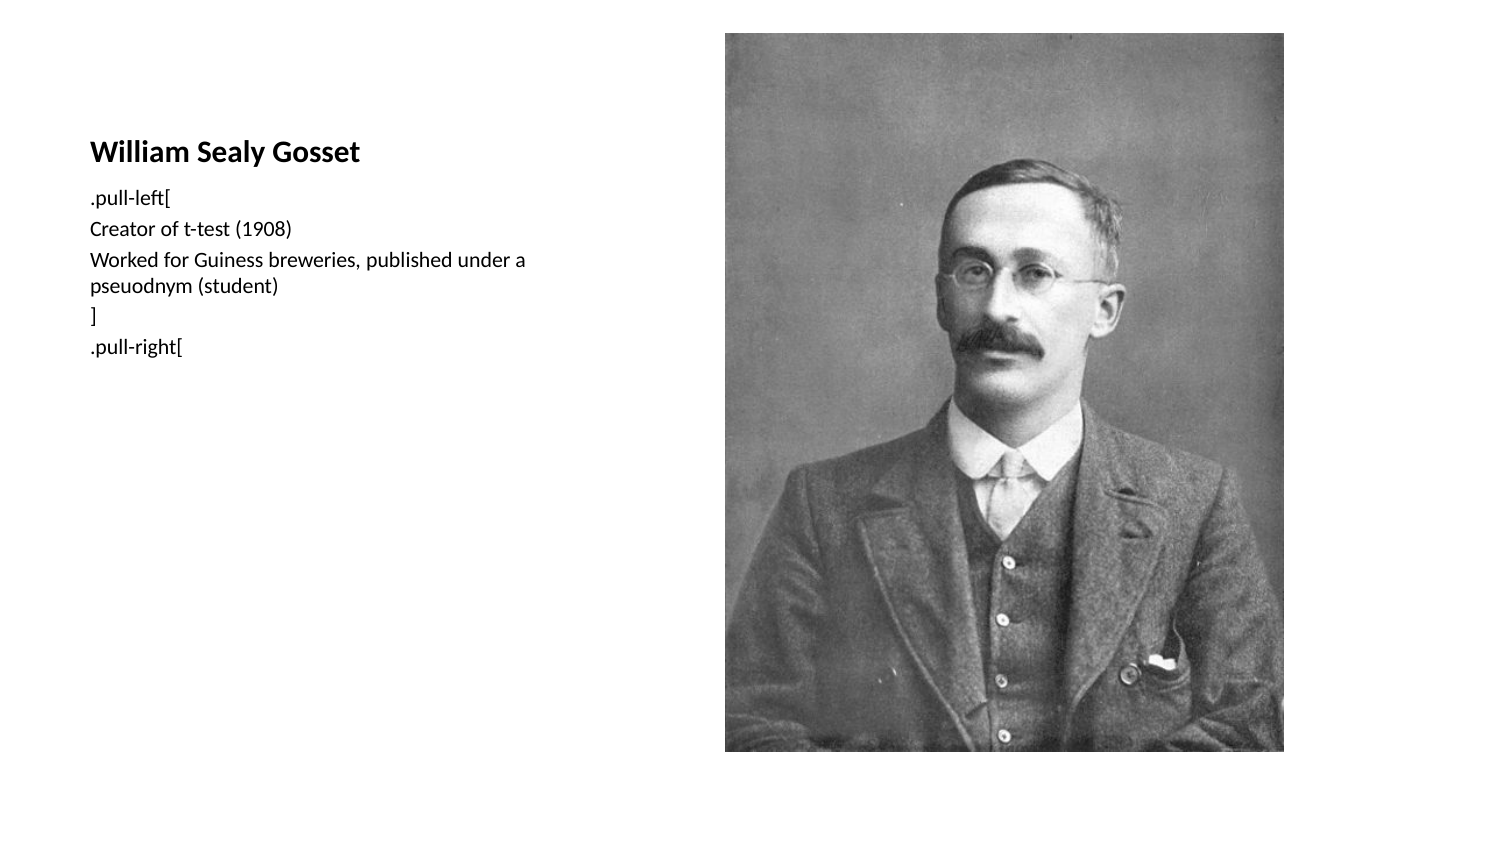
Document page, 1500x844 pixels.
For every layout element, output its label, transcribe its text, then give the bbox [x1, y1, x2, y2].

title William Sealy Gosset [75, 33, 569, 176]
picture [724, 33, 1284, 753]
list .pull-left[ Creator of t-test (1908) Worked for Guiness breweries, published under a pseuodnym (student) ] .pull-right[ [75, 176, 569, 754]
